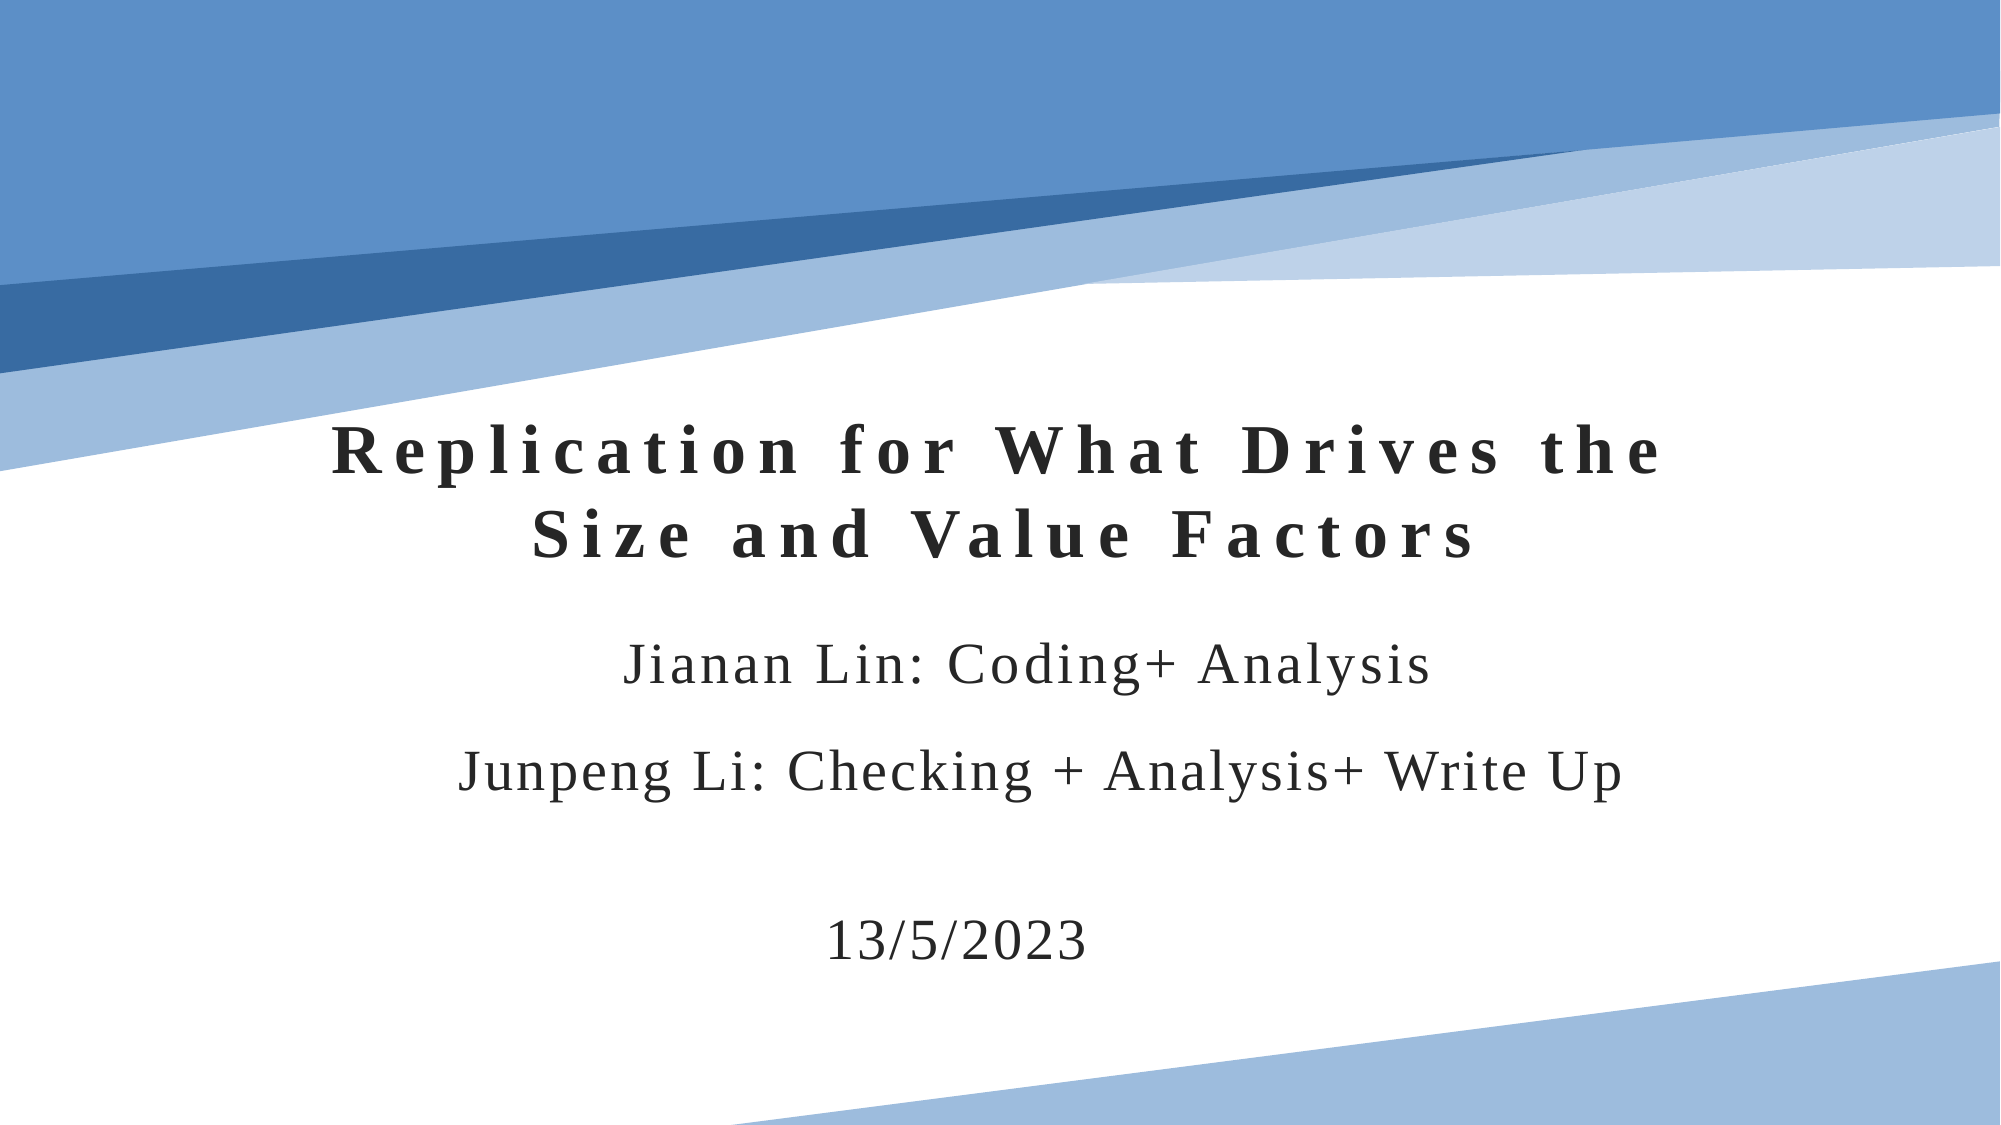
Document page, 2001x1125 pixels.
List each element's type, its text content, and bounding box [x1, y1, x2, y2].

subtitle Jianan Lin: Coding+ Analysis [443, 618, 1612, 698]
text_box Junpeng Li: Checking + Analysis+ Write Up [443, 698, 1650, 837]
list 13/5/2023 [810, 866, 1190, 1005]
title Replication for What Drives the Size and Value Factors [308, 396, 1697, 580]
